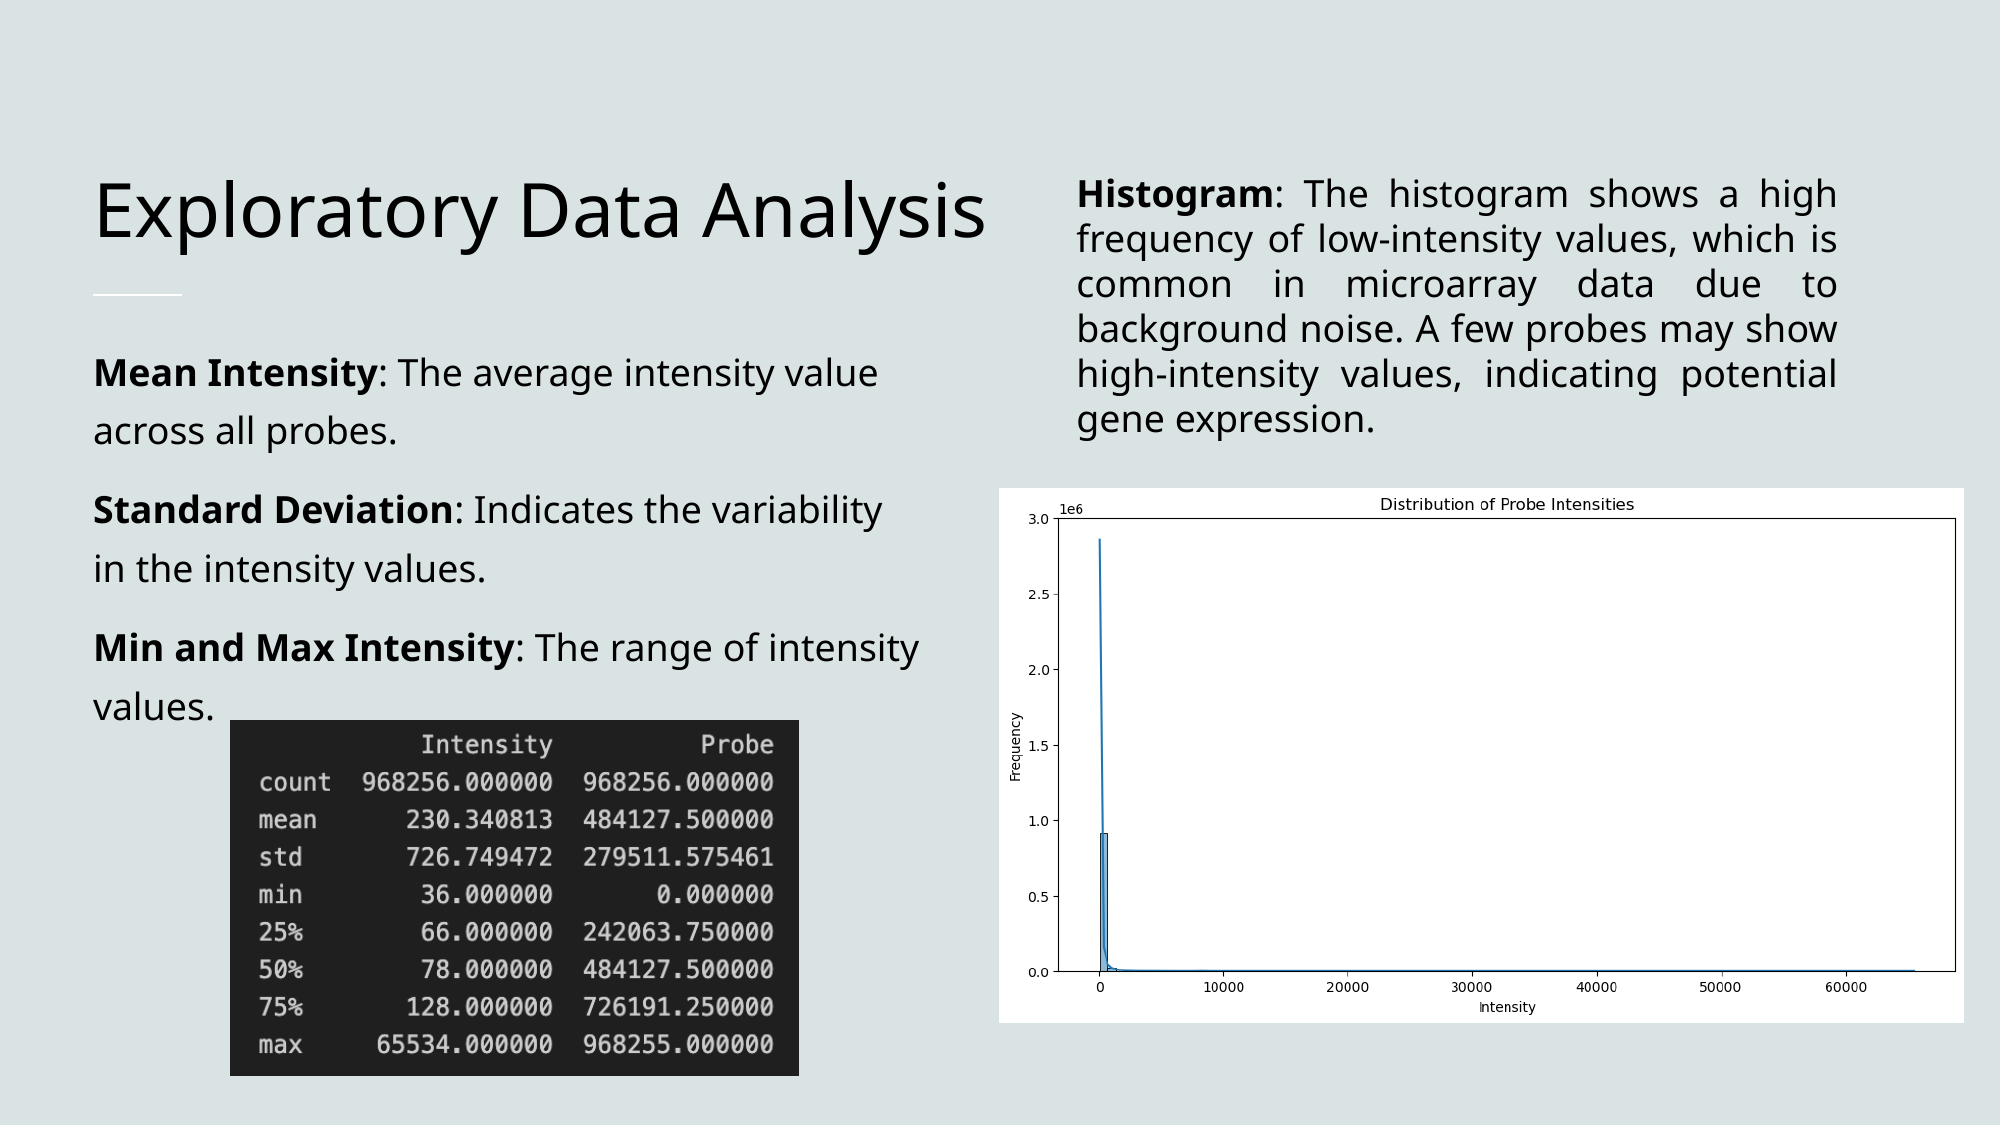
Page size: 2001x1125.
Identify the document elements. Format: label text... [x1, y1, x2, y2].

picture [229, 719, 799, 1077]
picture [999, 488, 1965, 1023]
list Mean Intensity: The average intensity value across all probes. Standard Deviation: Indicates the variability in the intensity values. Min and Max Intensity: The range of intensity values. [93, 327, 936, 1022]
text_box Histogram: The histogram shows a high frequency of low-intensity values, which is common in microarray data due to background noise. A few probes may show high-intensity values, indicating potential gene expression. [1061, 162, 1854, 487]
title Exploratory Data Analysis [93, 65, 1915, 260]
